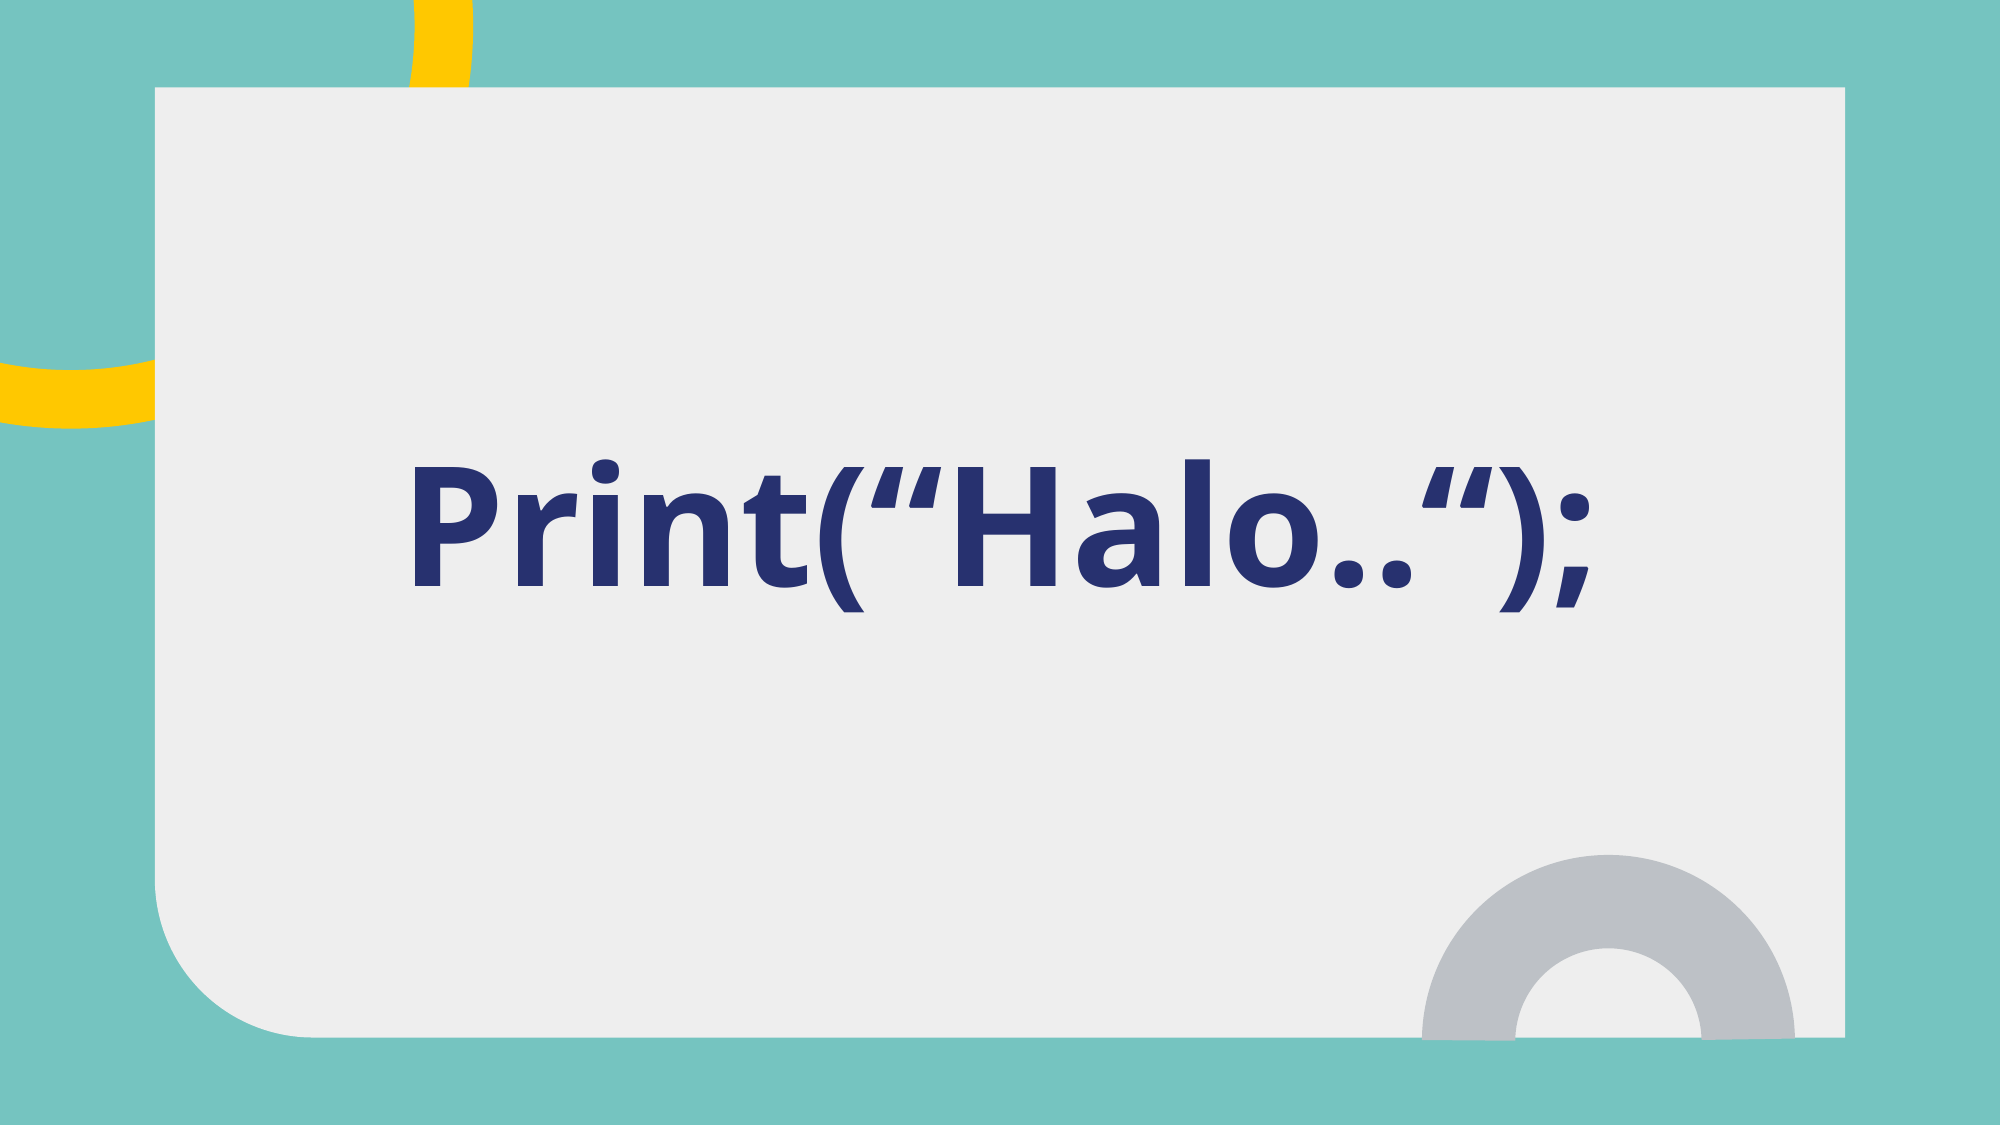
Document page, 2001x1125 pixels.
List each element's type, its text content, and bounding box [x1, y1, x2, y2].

title Print(“Halo..“); [315, 371, 1685, 670]
